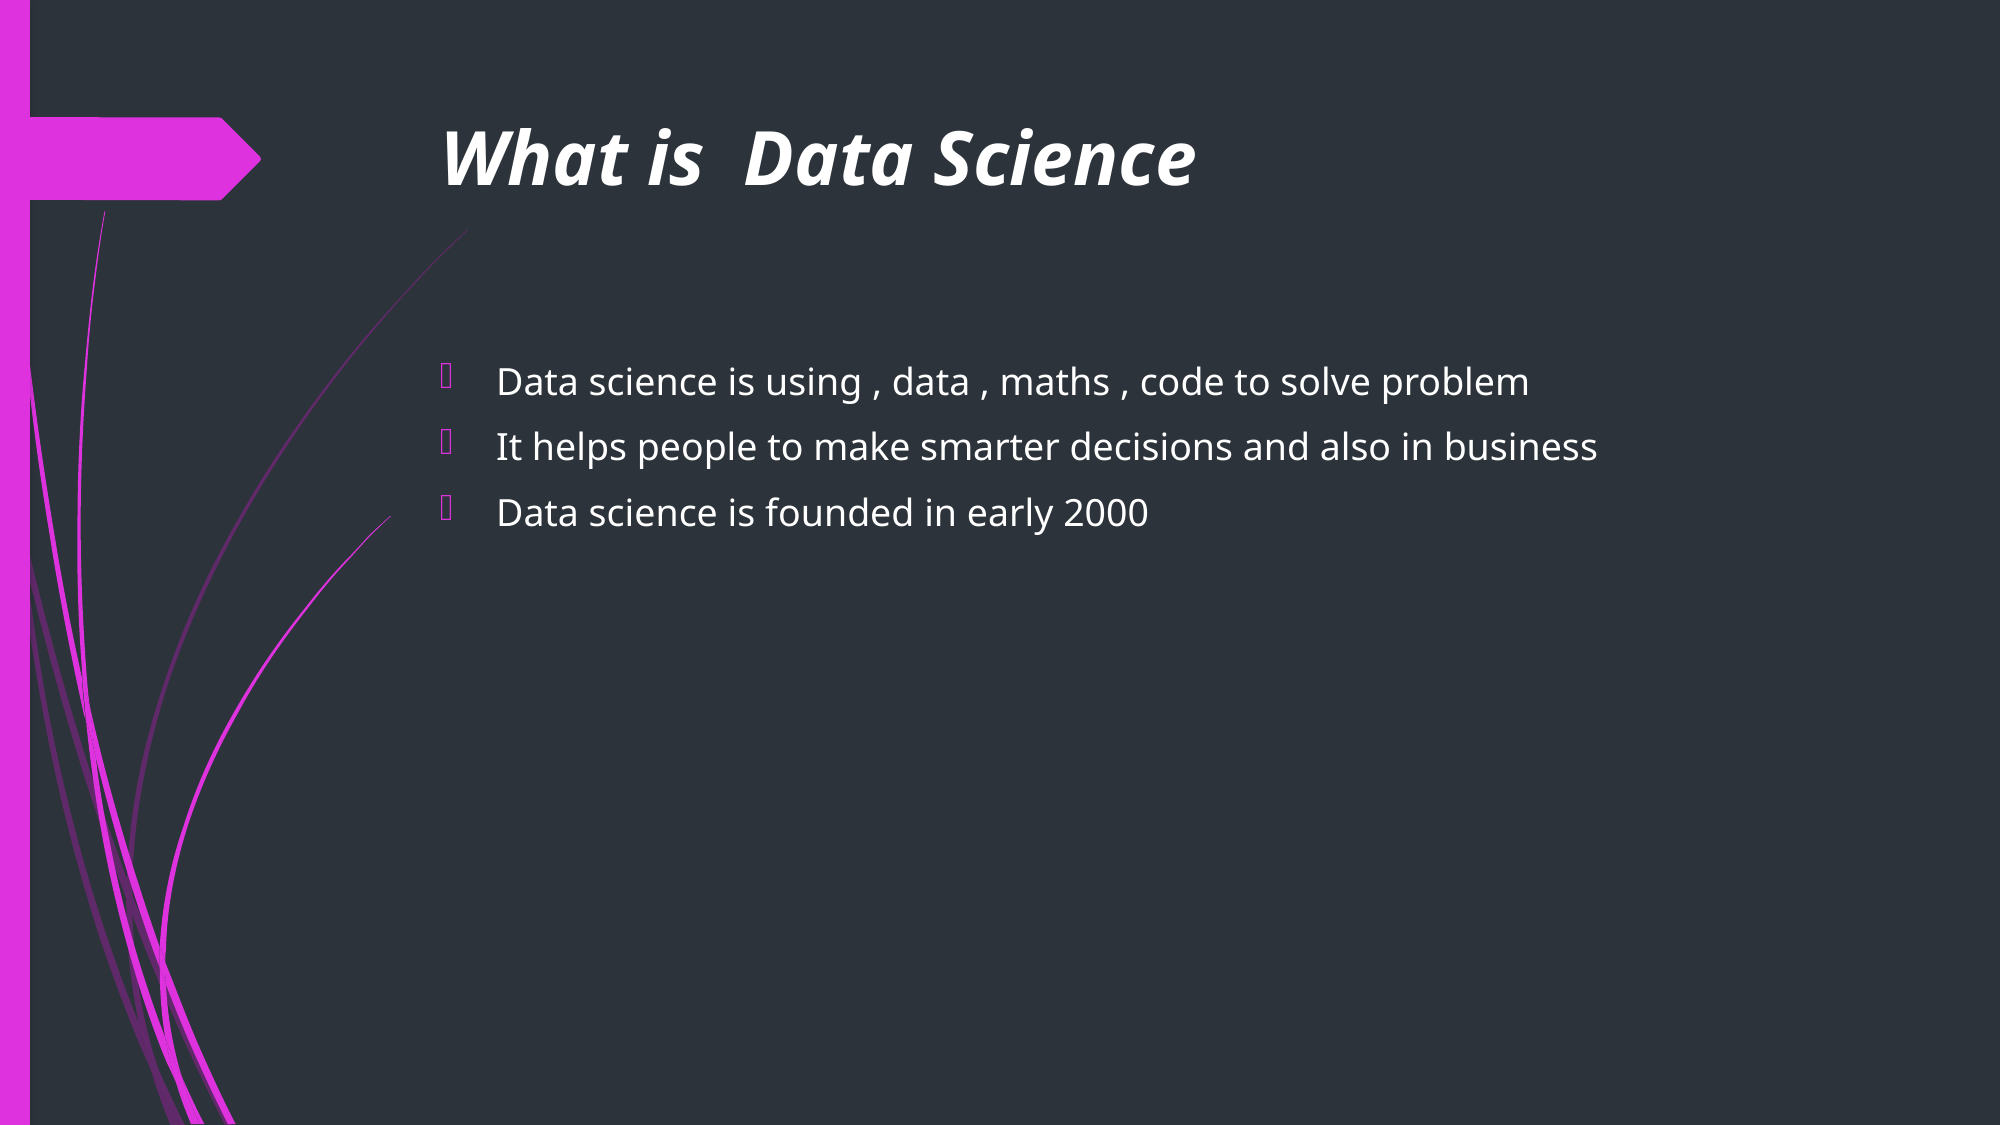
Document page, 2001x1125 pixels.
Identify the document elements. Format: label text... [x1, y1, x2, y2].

list Data science is using , data , maths , code to solve problem It helps people to make smarter decisions and also in business Data science is founded in early 2000 [424, 350, 1695, 561]
title What is Data Science [425, 102, 1888, 313]
